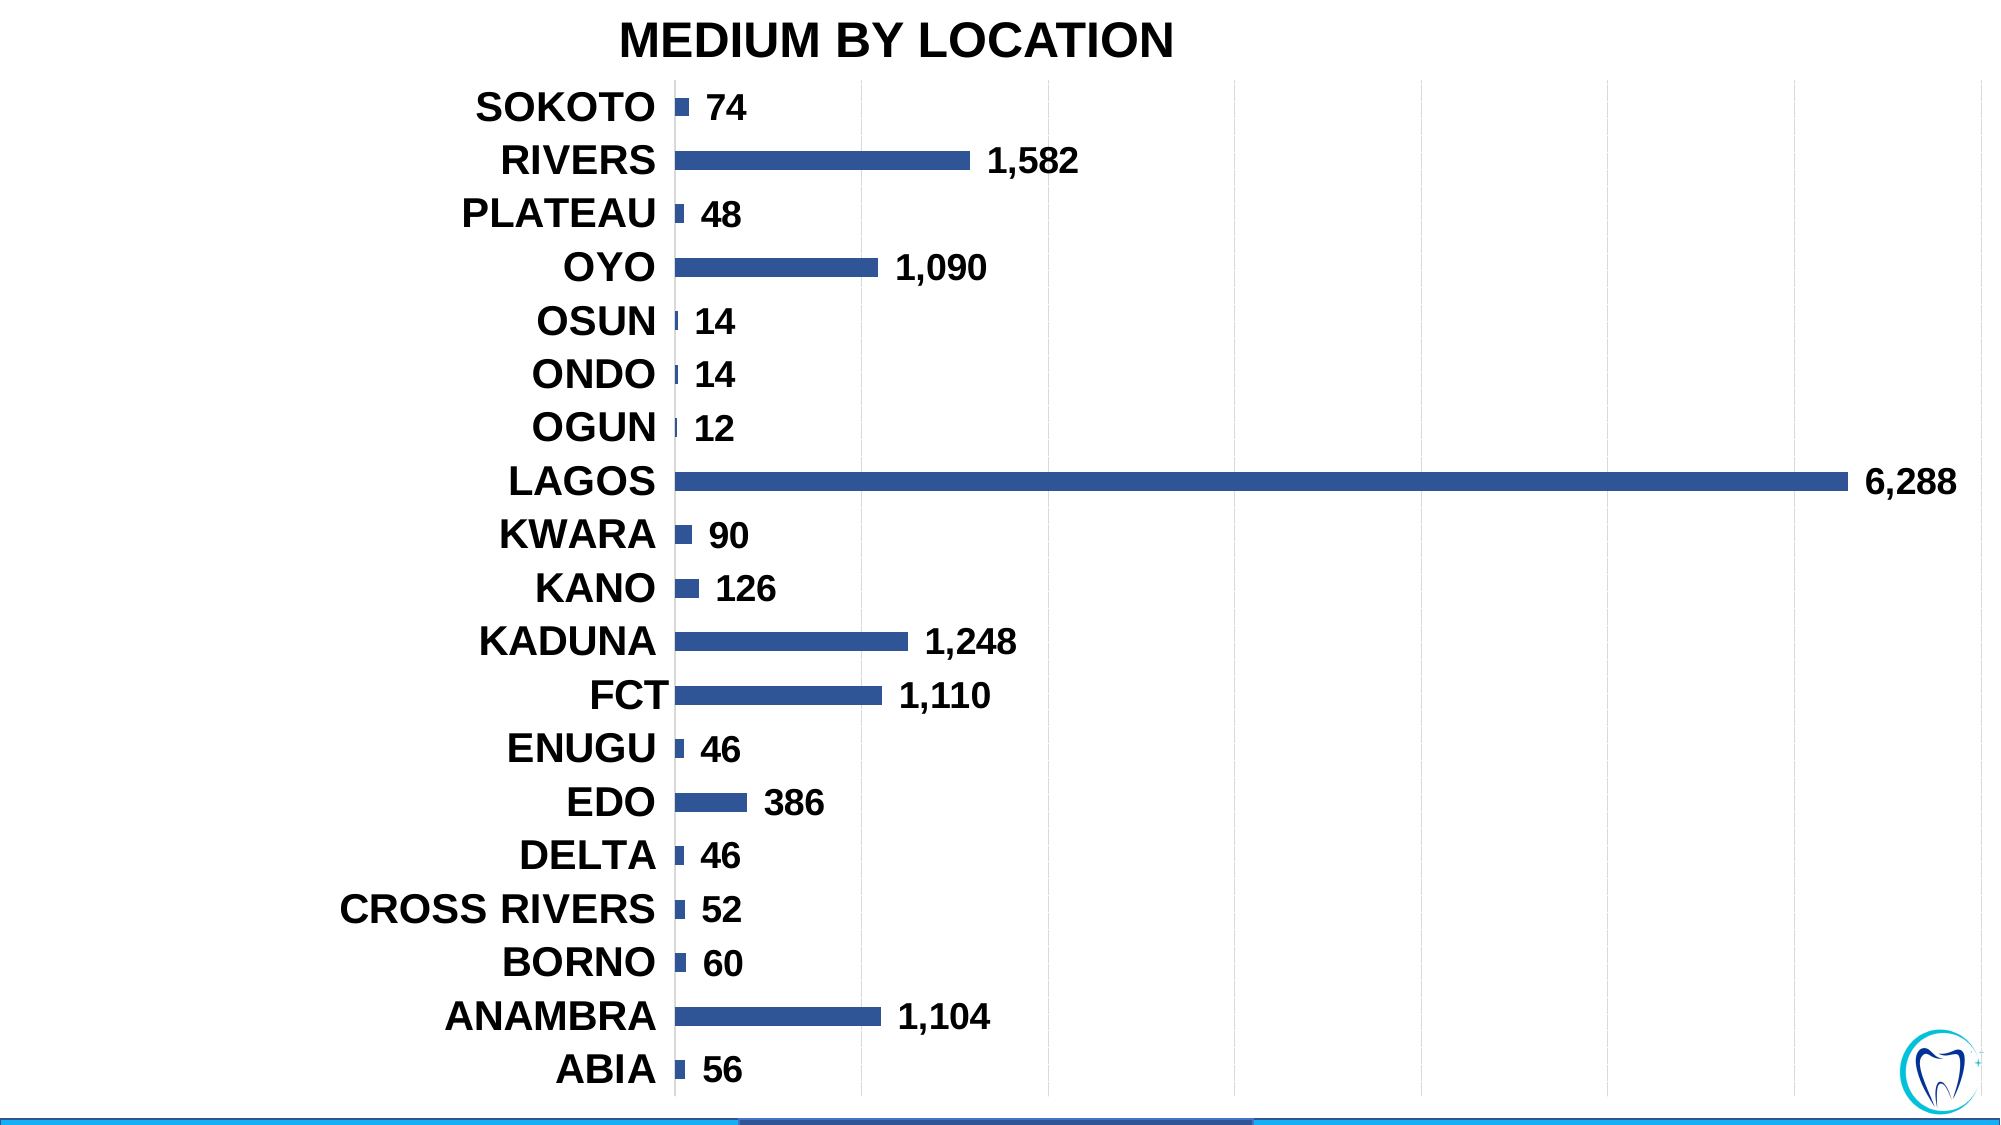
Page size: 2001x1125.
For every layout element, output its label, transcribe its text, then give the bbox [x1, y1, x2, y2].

text_box MEDIUM BY LOCATION [603, 0, 1508, 51]
chart [0, 51, 2000, 1125]
